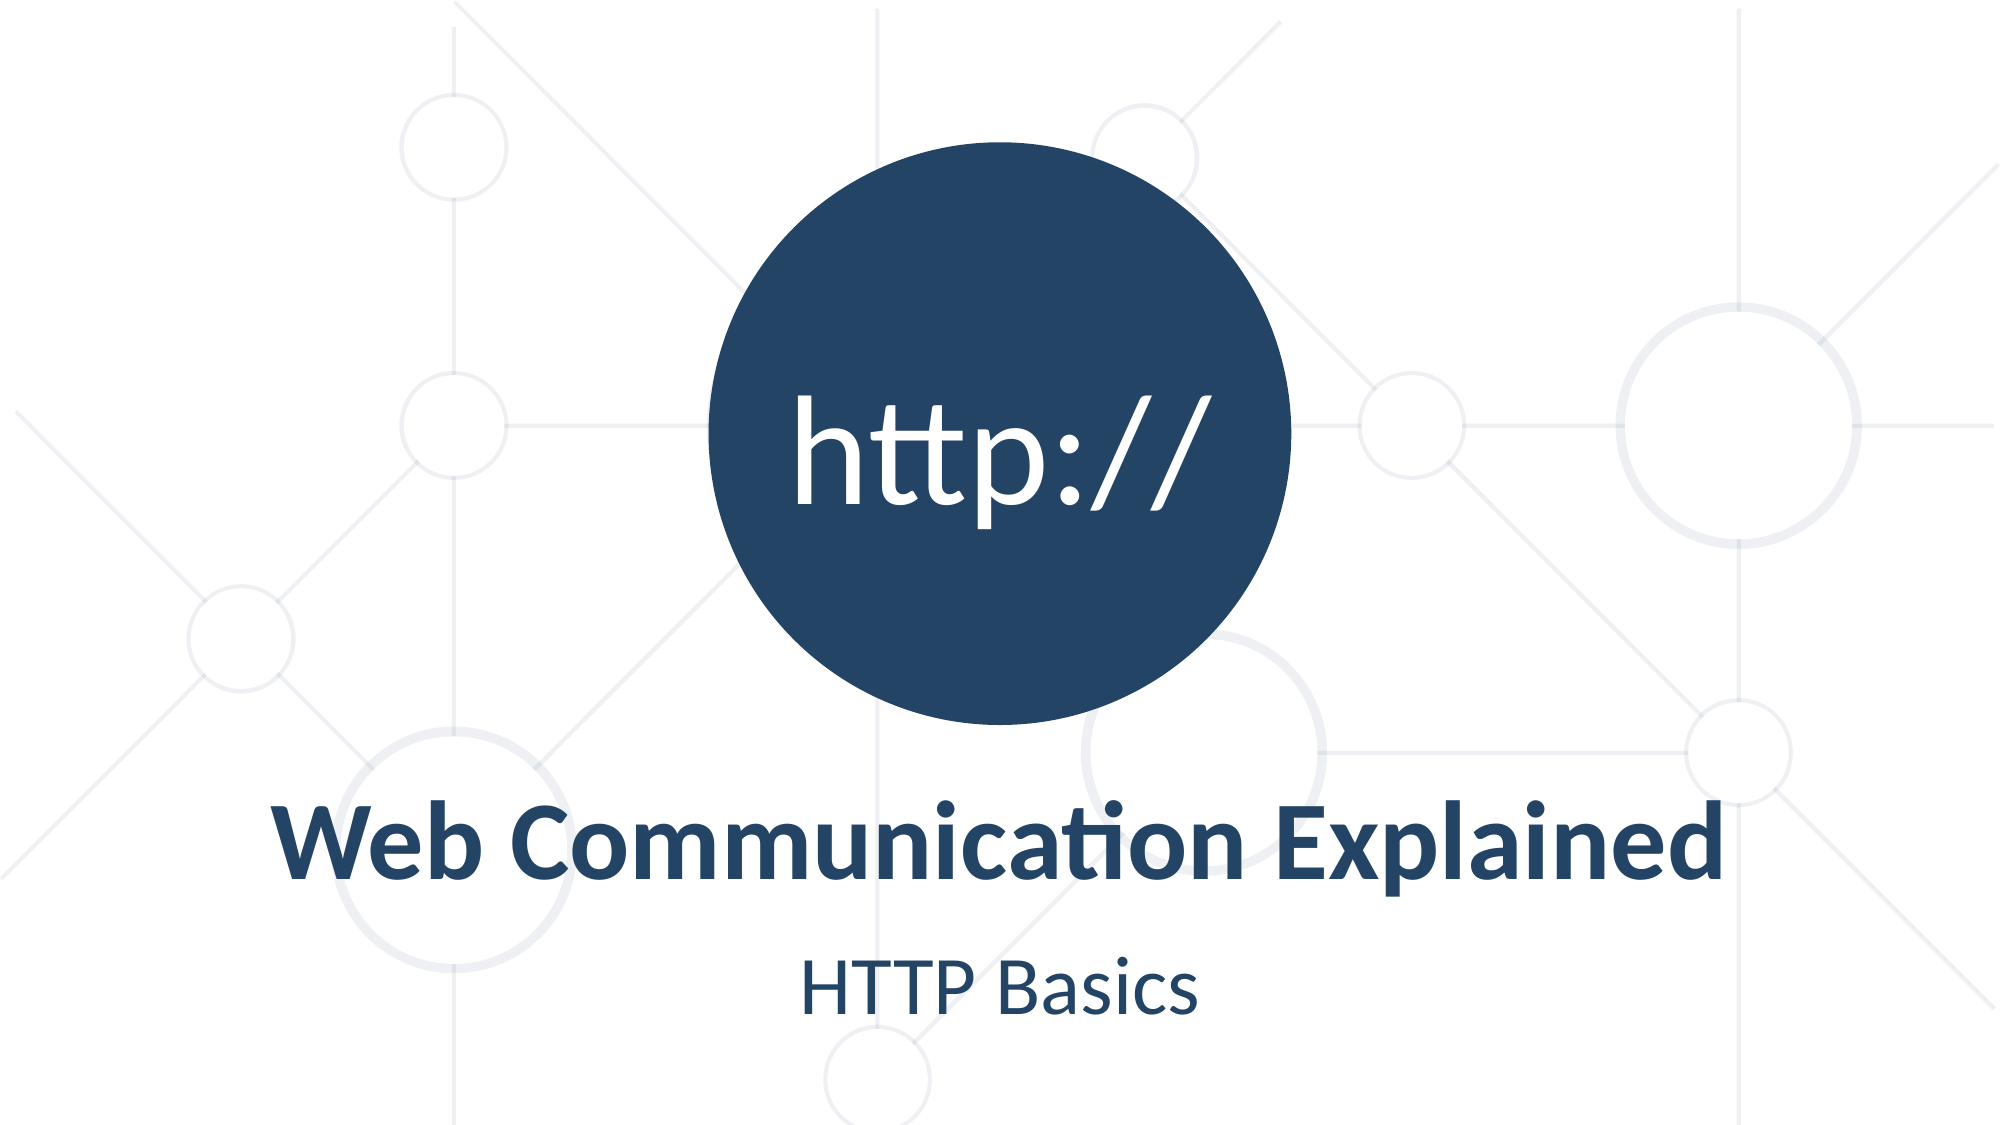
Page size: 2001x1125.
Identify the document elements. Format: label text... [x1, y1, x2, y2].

subtitle HTTP Basics [100, 916, 1900, 1043]
title Web Communication Explained [100, 771, 1900, 898]
text_box http:// [764, 311, 1236, 554]
